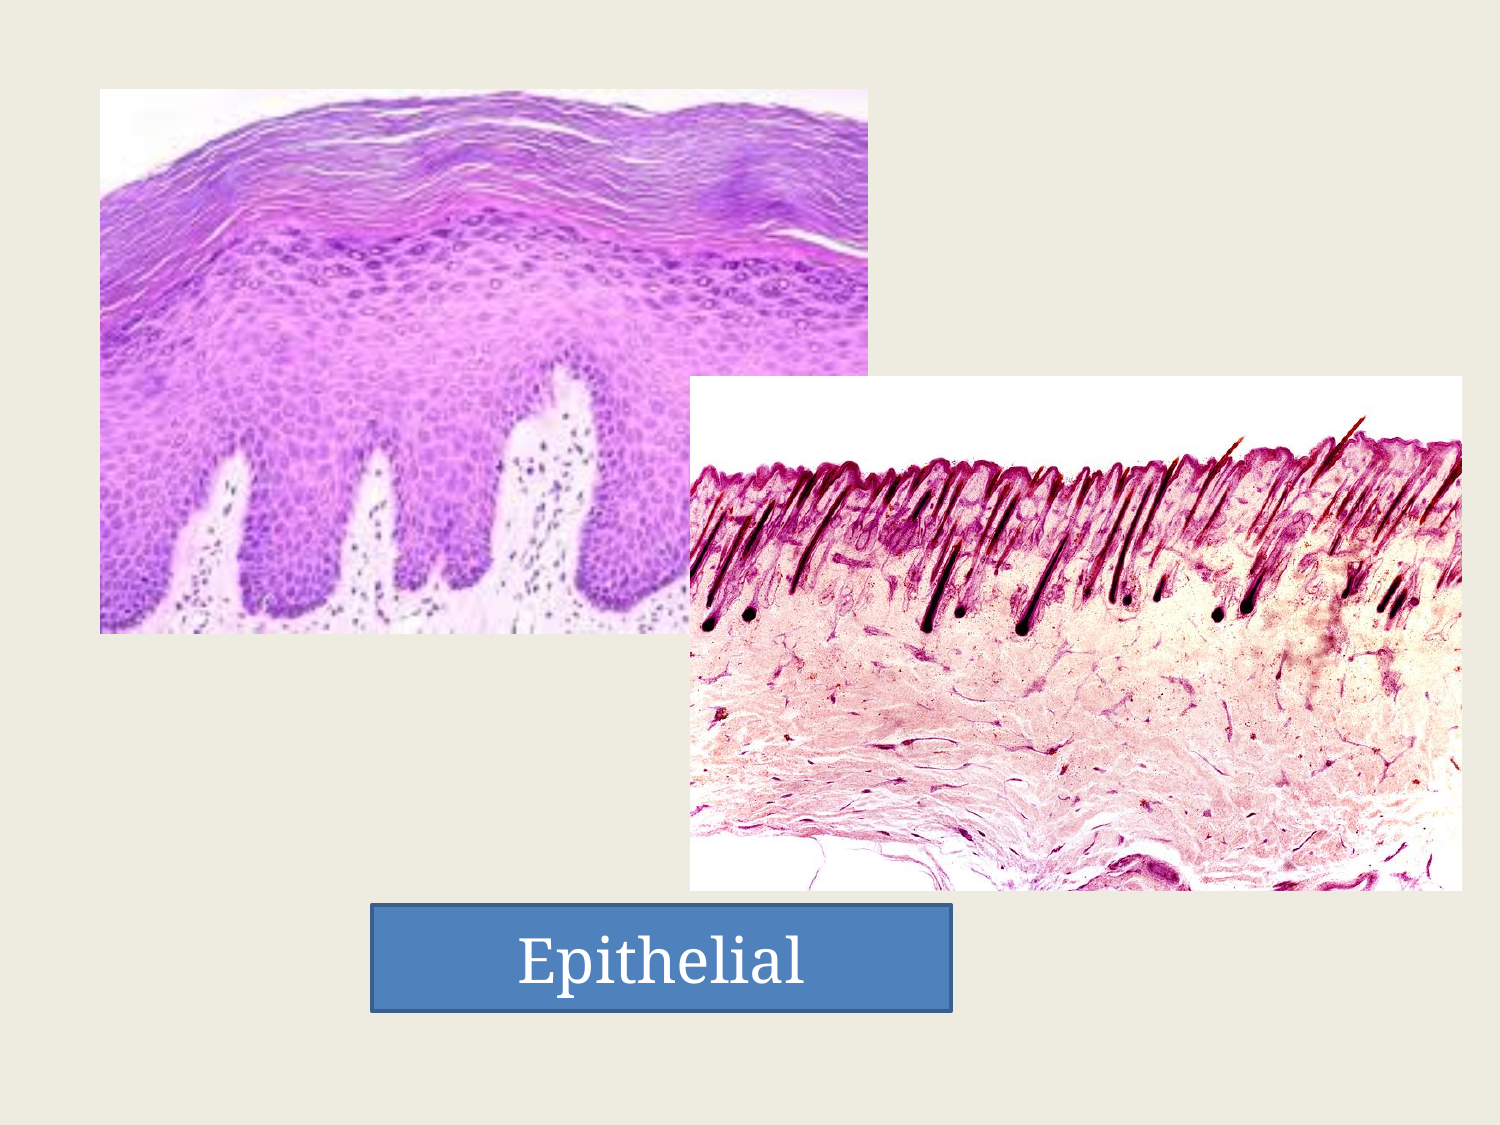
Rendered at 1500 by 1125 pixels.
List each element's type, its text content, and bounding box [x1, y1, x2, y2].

picture [100, 89, 1462, 891]
text_box Epithelial [370, 903, 953, 1013]
